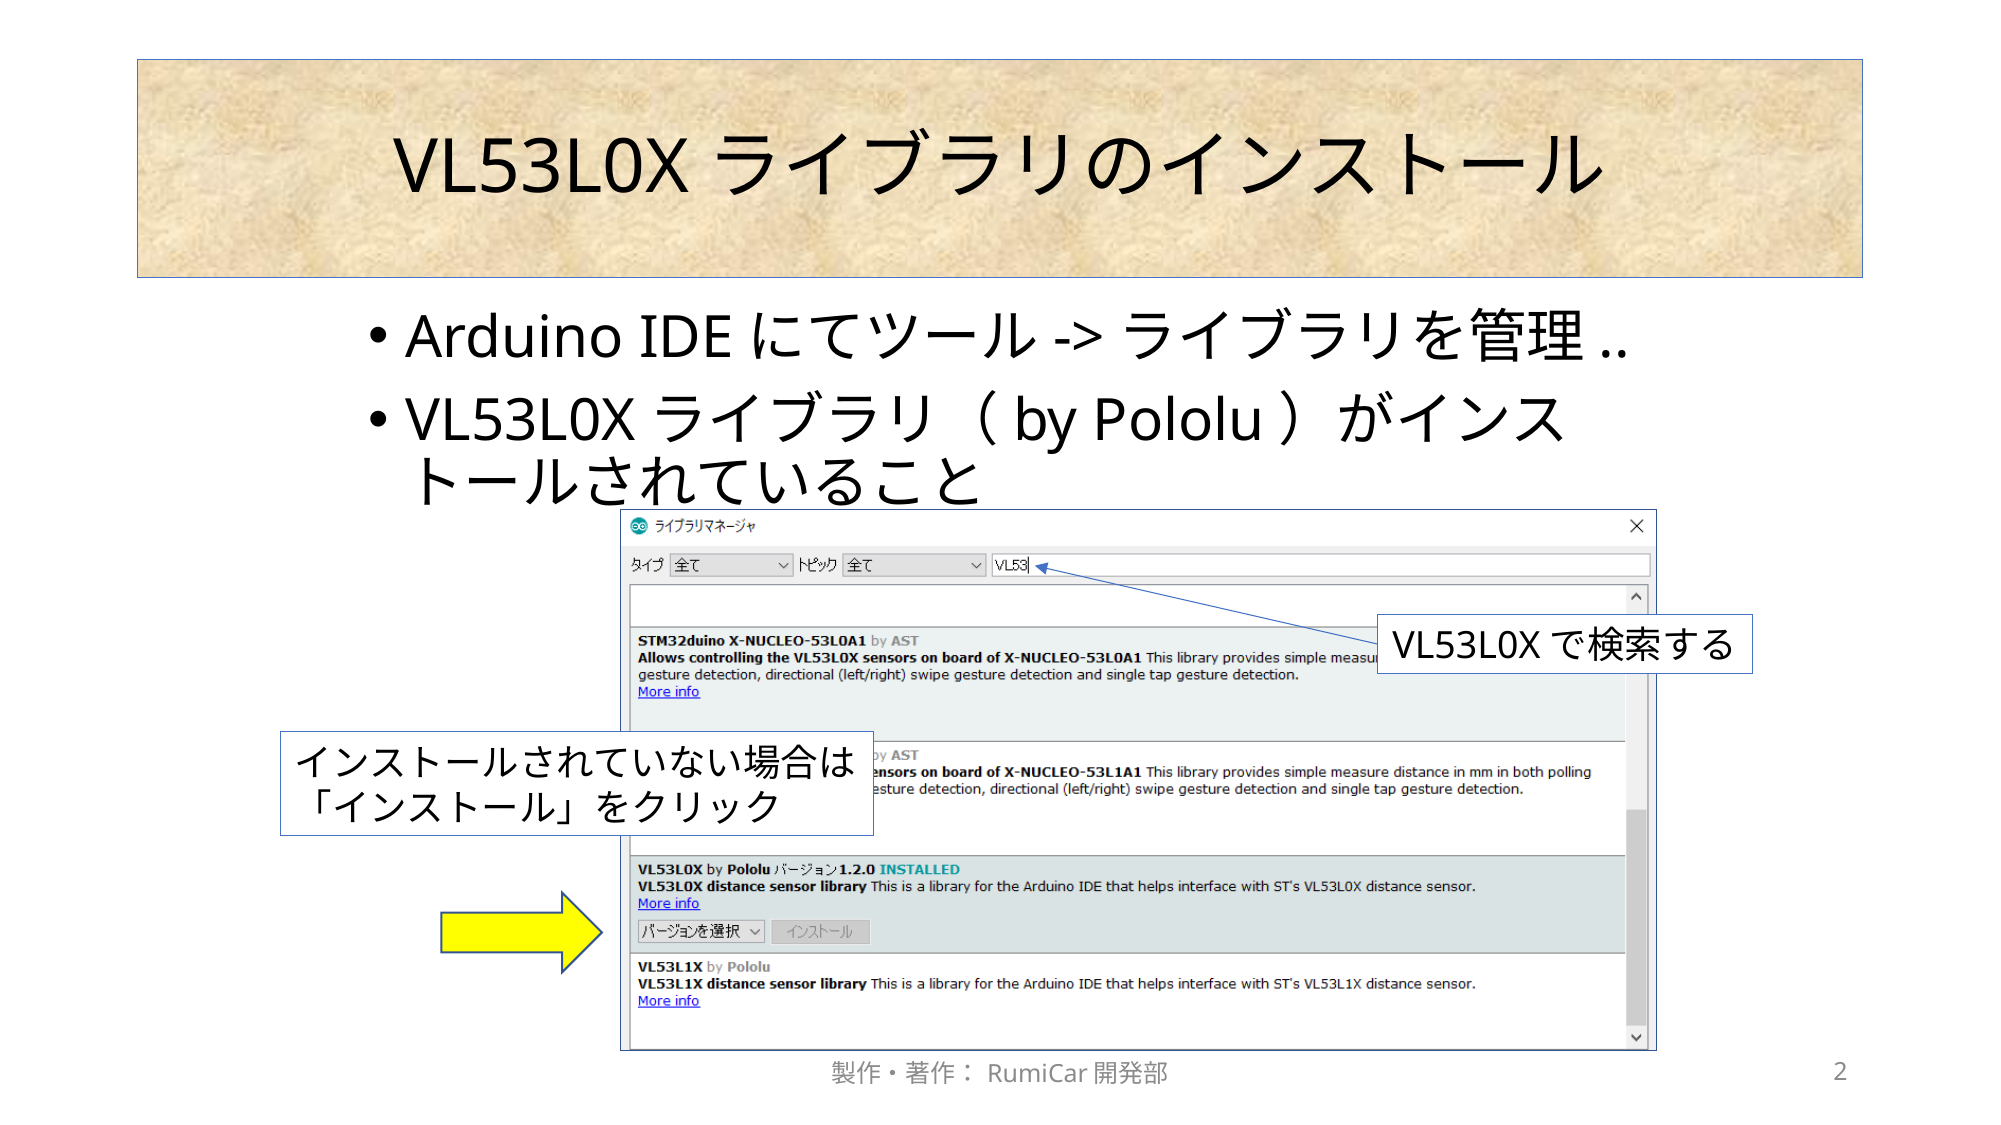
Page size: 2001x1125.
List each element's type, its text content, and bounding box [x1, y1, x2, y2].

title VL53L0Xライブラリのインストール [137, 59, 1863, 278]
text_box インストールされていない場合は 「インストール」をクリック [280, 731, 620, 836]
footer 製作・著作：RumiCar開発部 [662, 1050, 1338, 1103]
list Arduino IDEにてツール->ライブラリを管理.. VL53L0Xライブラリ（by Pololu）がインストールされていること [353, 299, 1647, 544]
text_box [440, 890, 604, 975]
picture [620, 509, 1657, 1050]
slide_number 2 [1412, 1042, 1863, 1103]
text_box VL53L0Xで検索する [1657, 614, 1753, 674]
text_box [1034, 565, 1377, 645]
